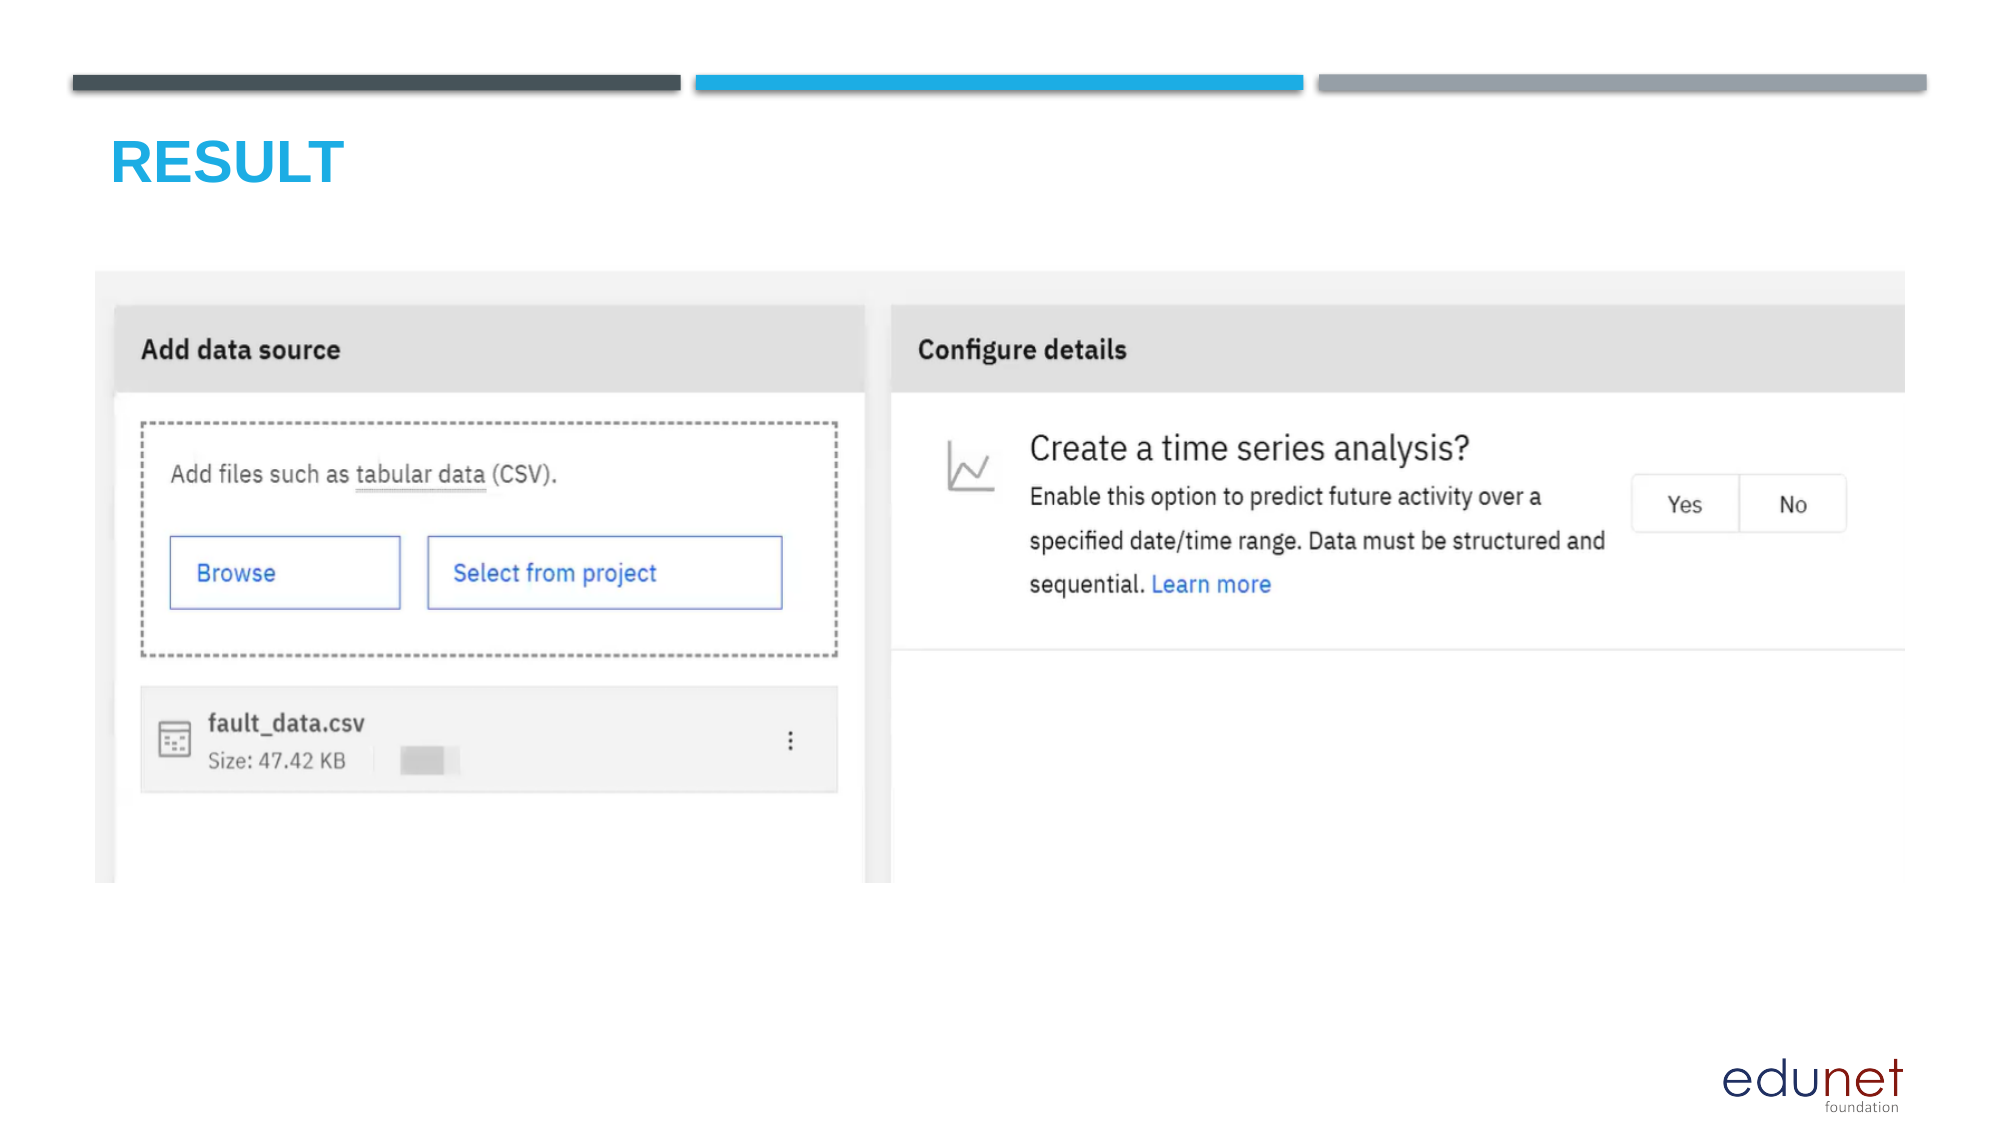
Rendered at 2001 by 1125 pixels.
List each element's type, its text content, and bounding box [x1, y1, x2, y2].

picture [94, 241, 1906, 884]
title Result [95, 115, 1905, 203]
picture [1719, 1056, 1905, 1116]
